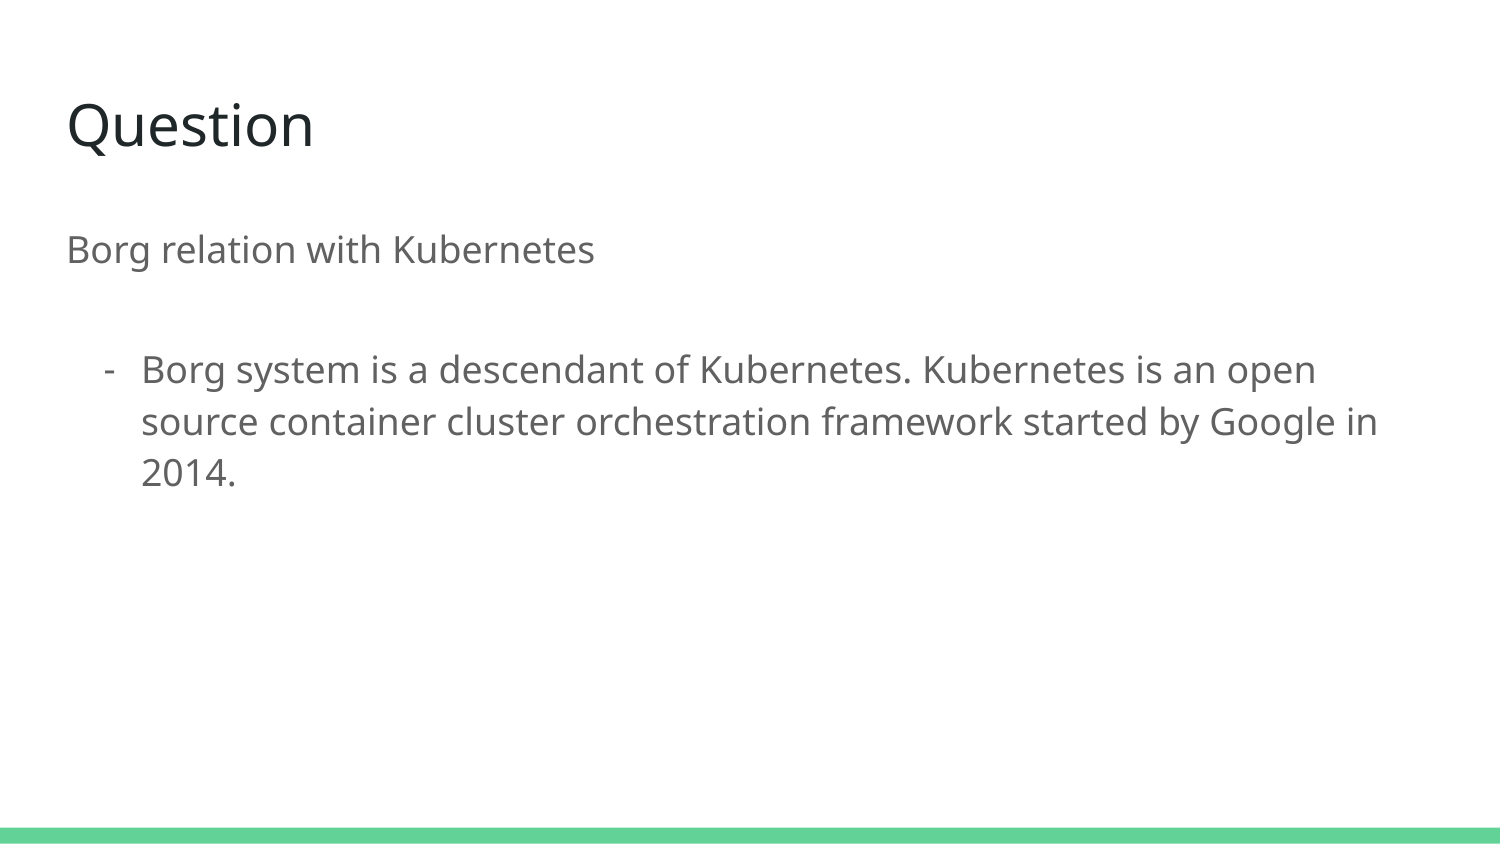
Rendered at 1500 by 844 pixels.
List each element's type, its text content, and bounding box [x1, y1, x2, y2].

title Question [51, 72, 1449, 167]
list Borg relation with Kubernetes Borg system is a descendant of Kubernetes. Kubernetes is an open source container cluster orchestration framework started by Google in 2014. [51, 189, 1449, 750]
